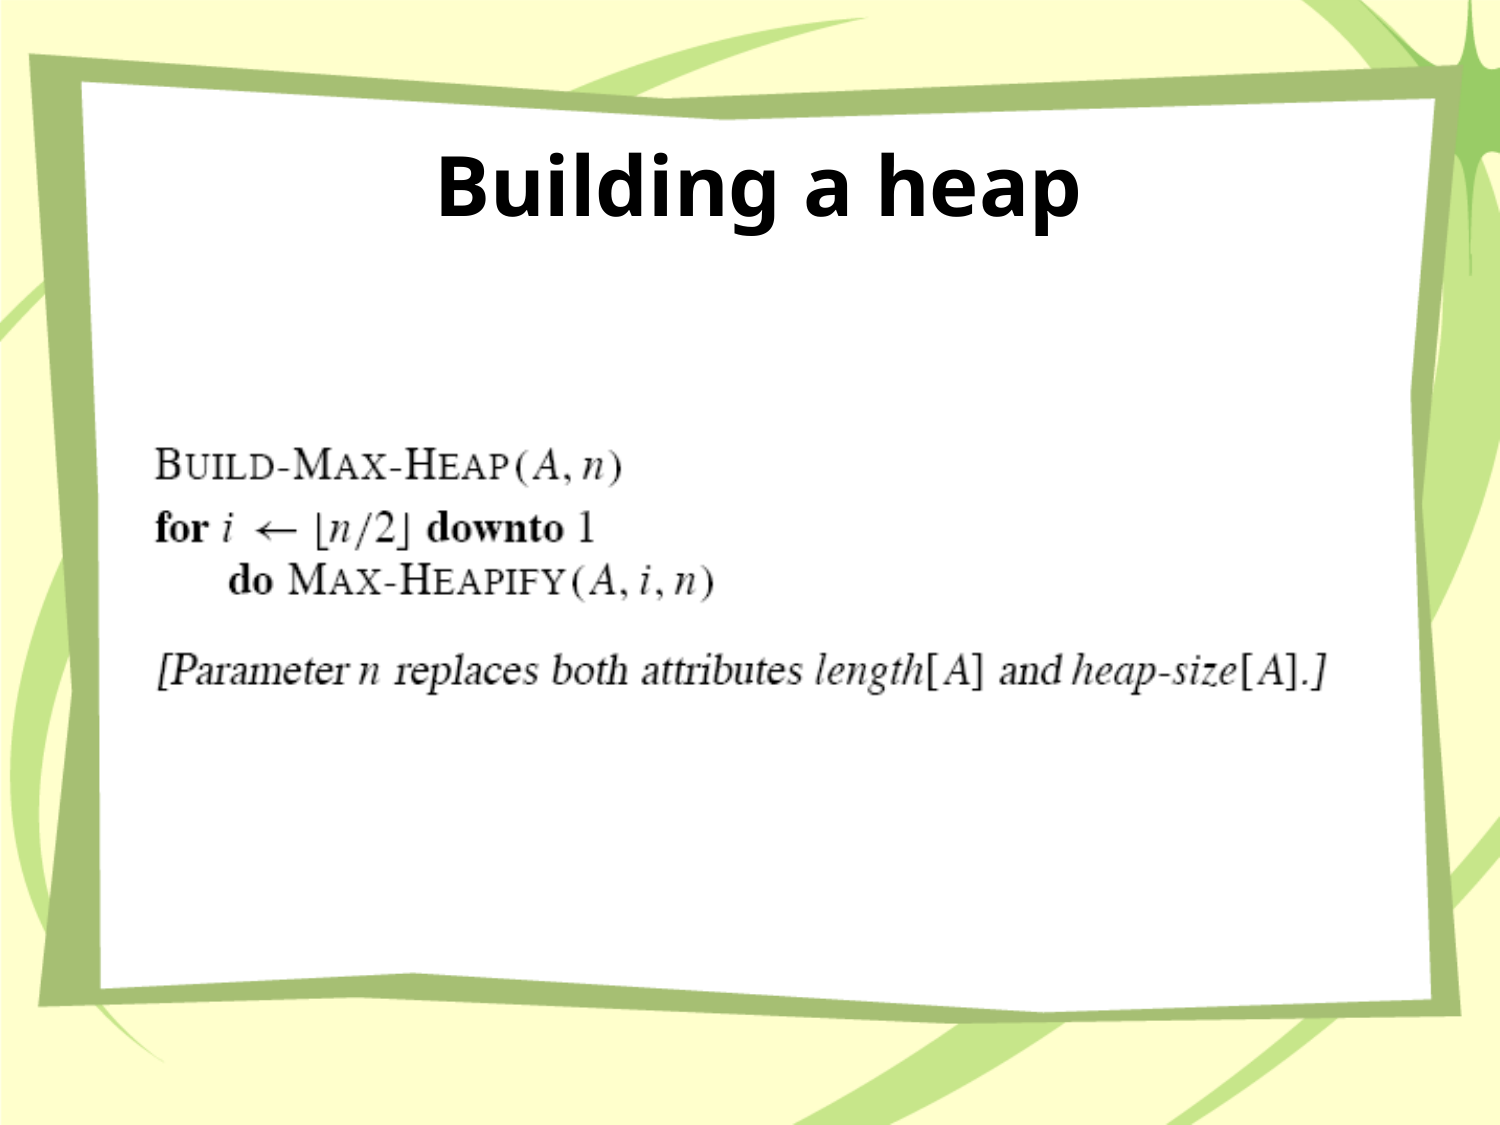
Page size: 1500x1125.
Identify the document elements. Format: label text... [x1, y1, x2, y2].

text_box Building a heap [419, 125, 1098, 241]
picture [0, 0, 1500, 1125]
